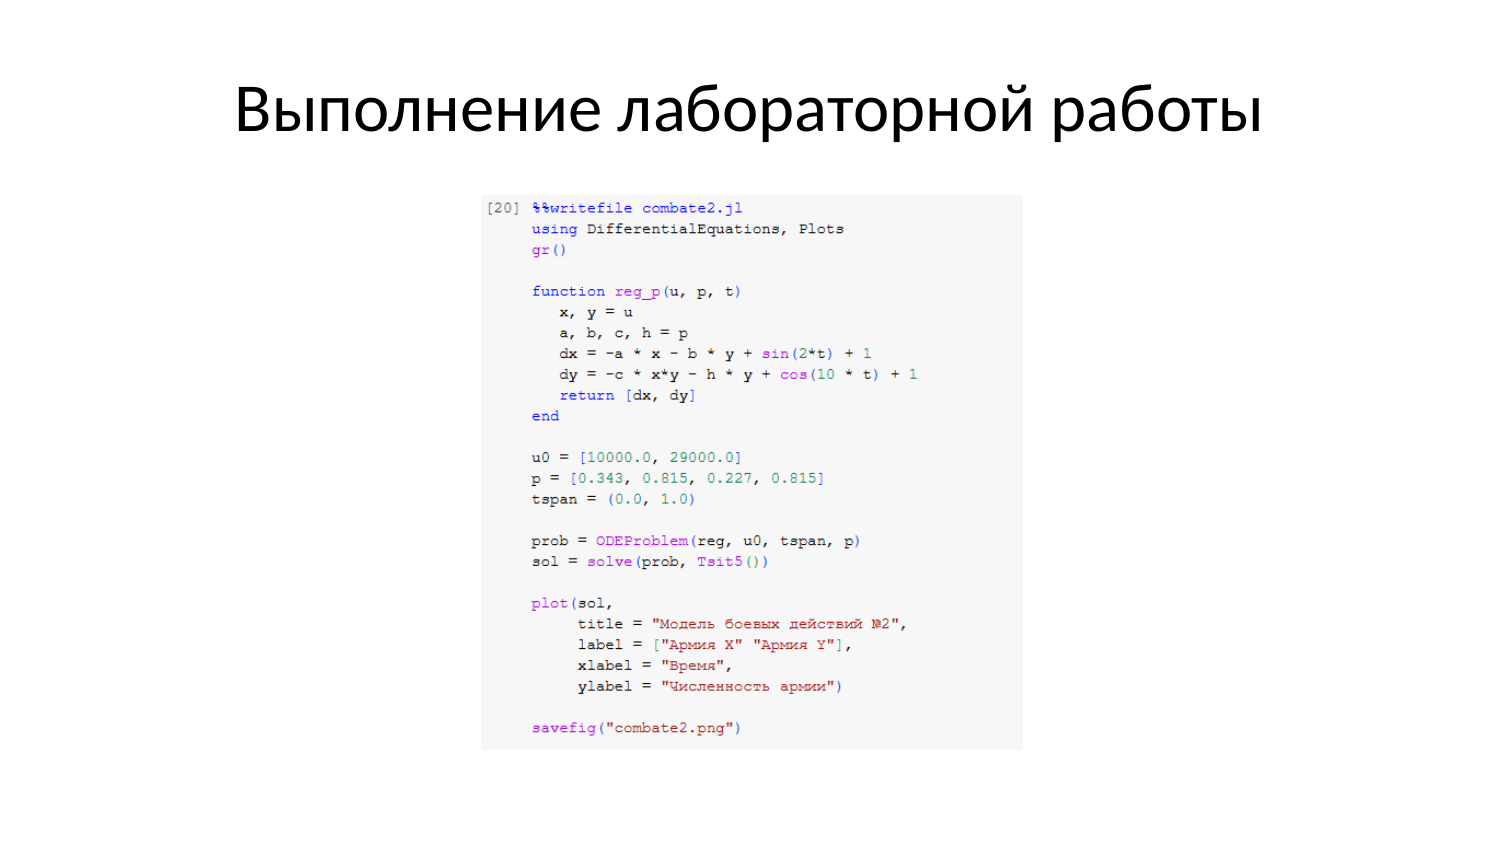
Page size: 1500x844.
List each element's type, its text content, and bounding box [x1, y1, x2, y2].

picture [478, 195, 1024, 753]
title Выполнение лабораторной работы [75, 33, 1425, 175]
